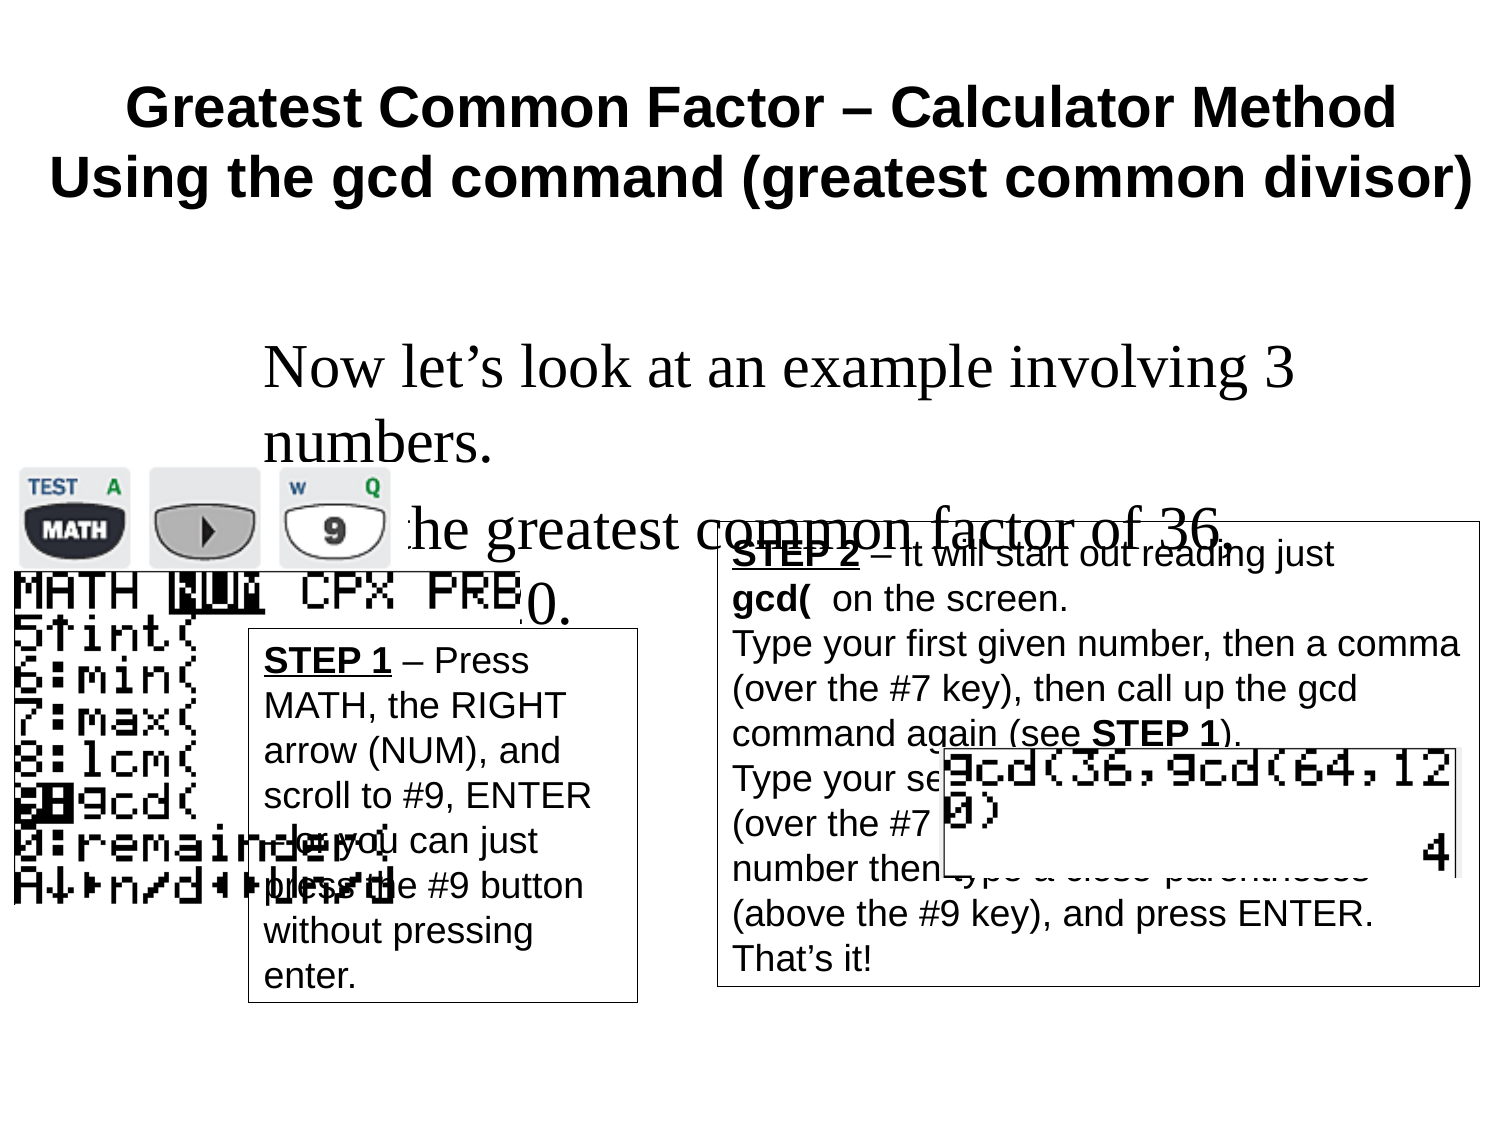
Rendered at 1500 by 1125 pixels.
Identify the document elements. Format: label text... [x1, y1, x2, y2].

text_box STEP 2 – It will start out reading just gcd( on the screen. Type your first given number, then a comma (over the #7 key), then call up the gcd command again (see STEP 1). Type your second number, then a comma (over the #7 key), then type your third number then type a close-parentheses (above the #9 key), and press ENTER. That’s it! [717, 521, 1480, 987]
list Now let’s look at an example involving 3 numbers. Find the greatest common factor of 36, 64, and 120. [249, 317, 1319, 448]
text_box STEP 1 – Press MATH, the RIGHT arrow (NUM), and scroll to #9, ENTER – or you can just press the #9 button without pressing enter. [248, 628, 638, 1003]
picture [938, 747, 1463, 878]
picture [13, 462, 520, 905]
title Greatest Common Factor – Calculator Method Using the gcd command (greatest common divisor) [24, 45, 1500, 233]
